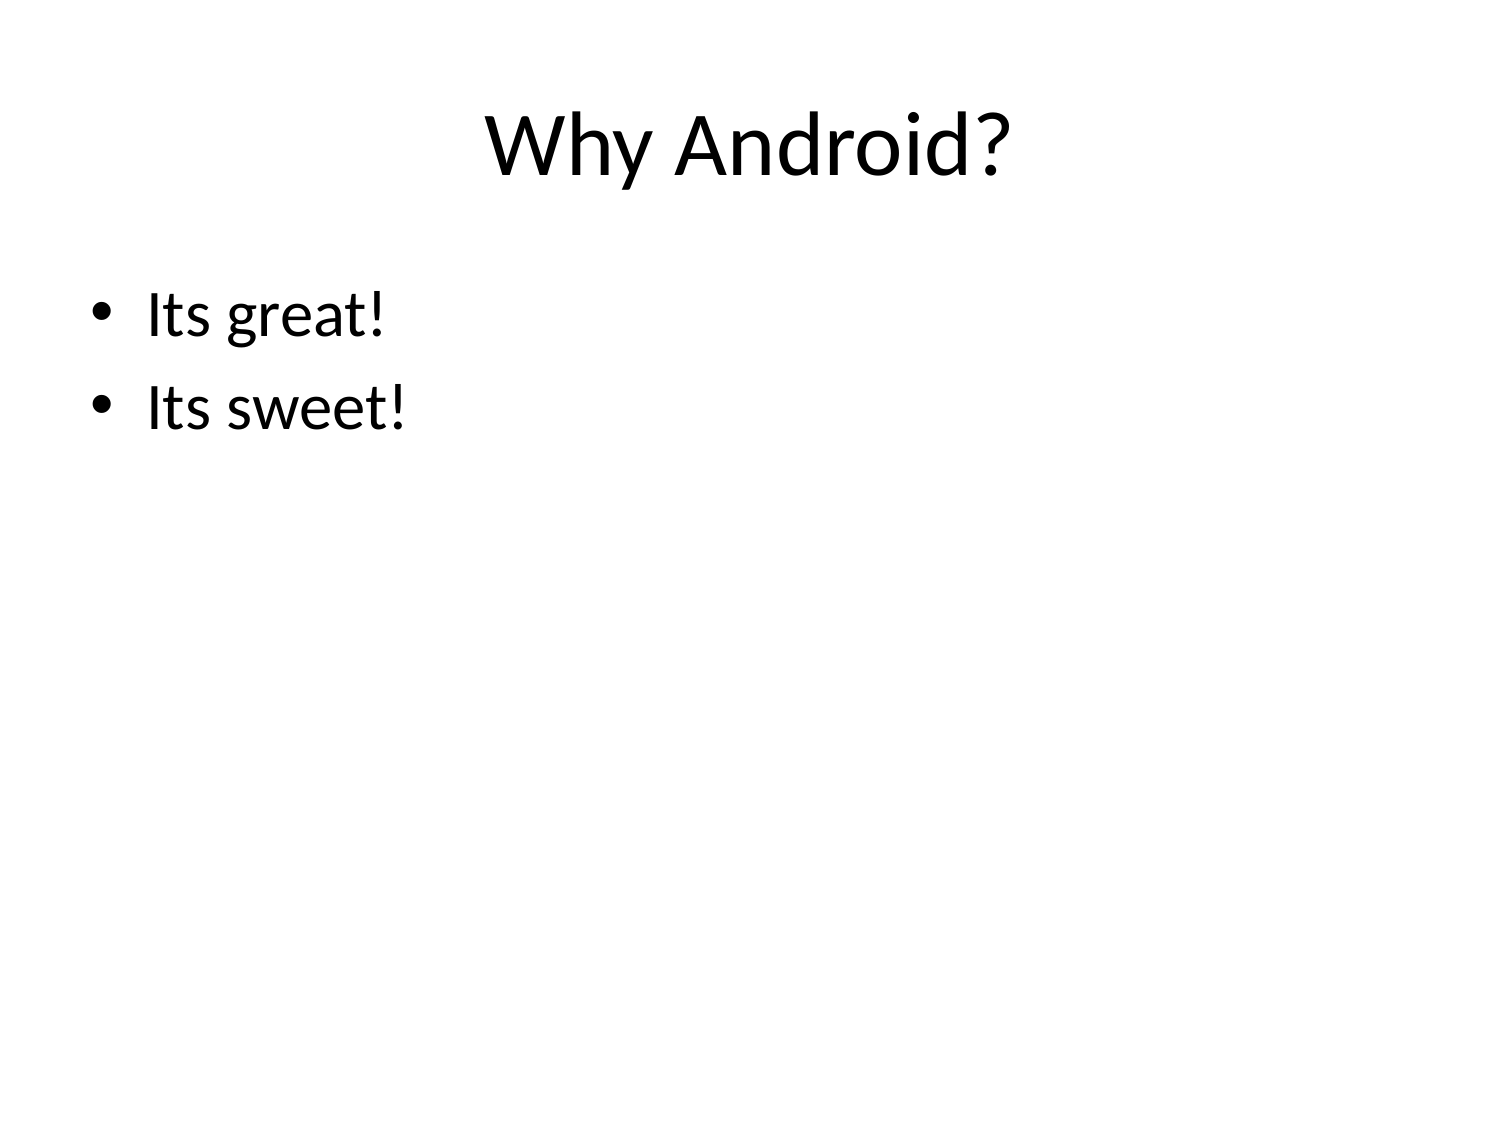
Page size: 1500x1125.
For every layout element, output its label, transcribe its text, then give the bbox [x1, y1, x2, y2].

list Its great! Its sweet! [75, 262, 1425, 1005]
title Why Android? [75, 45, 1425, 233]
